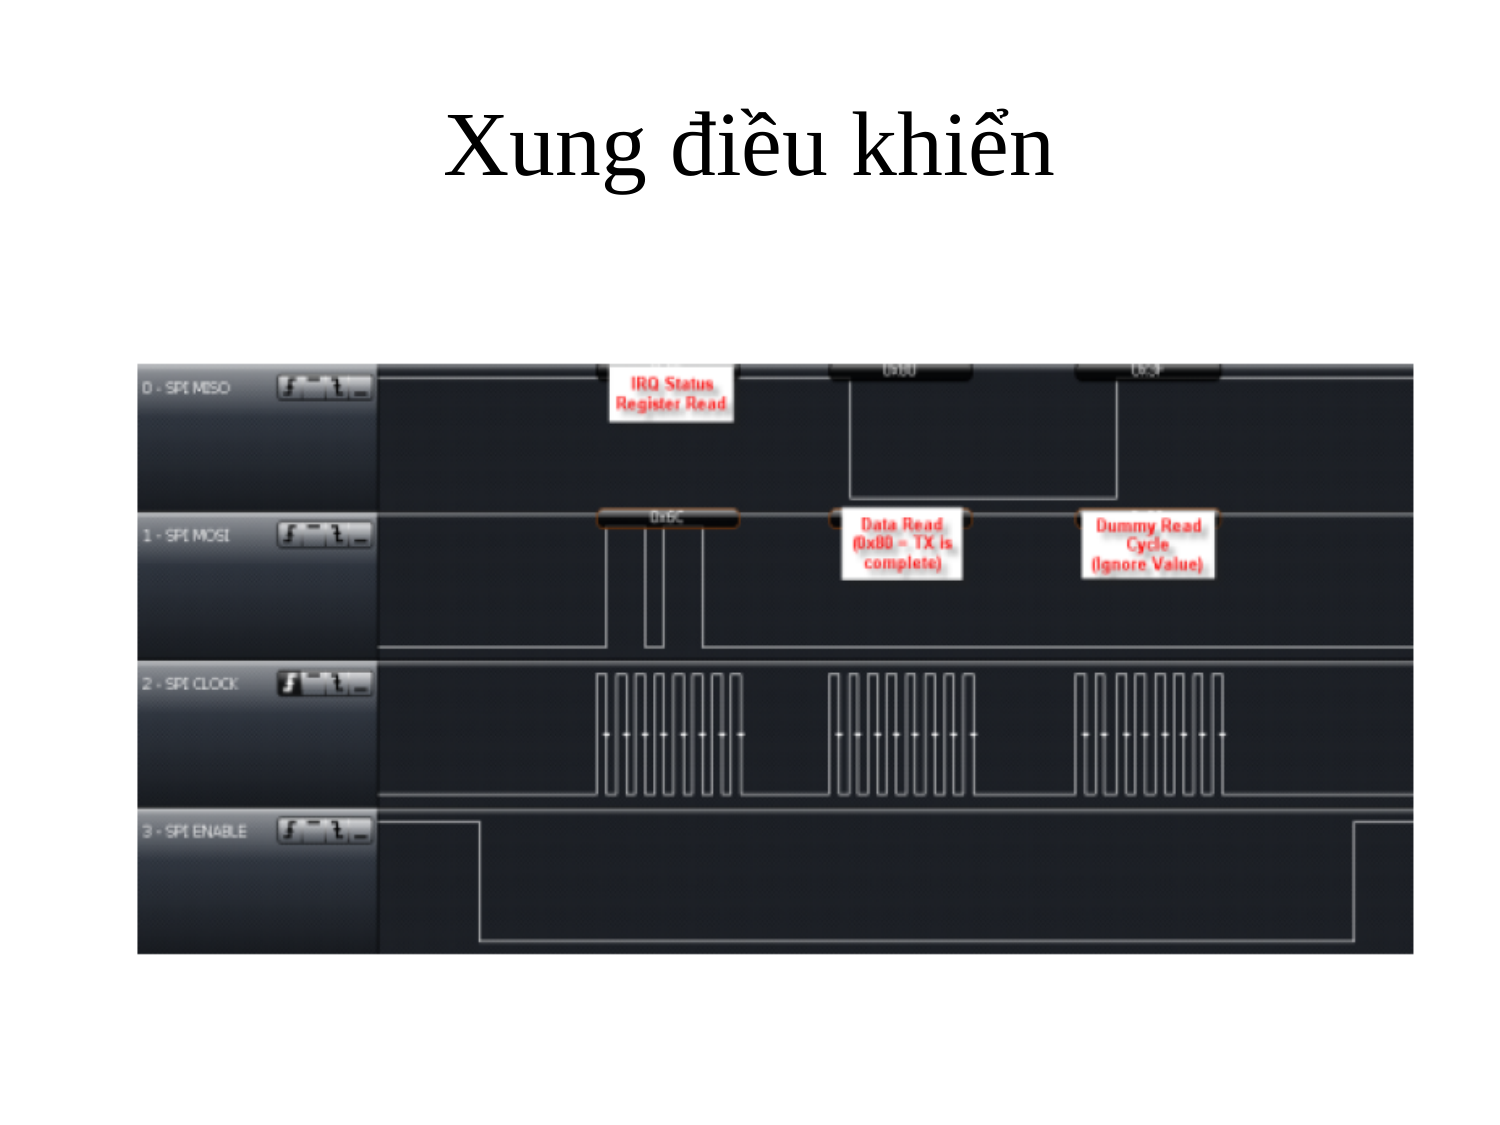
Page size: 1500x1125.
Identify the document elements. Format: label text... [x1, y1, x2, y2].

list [106, 354, 1438, 963]
title Xung điều khiển [75, 45, 1425, 233]
